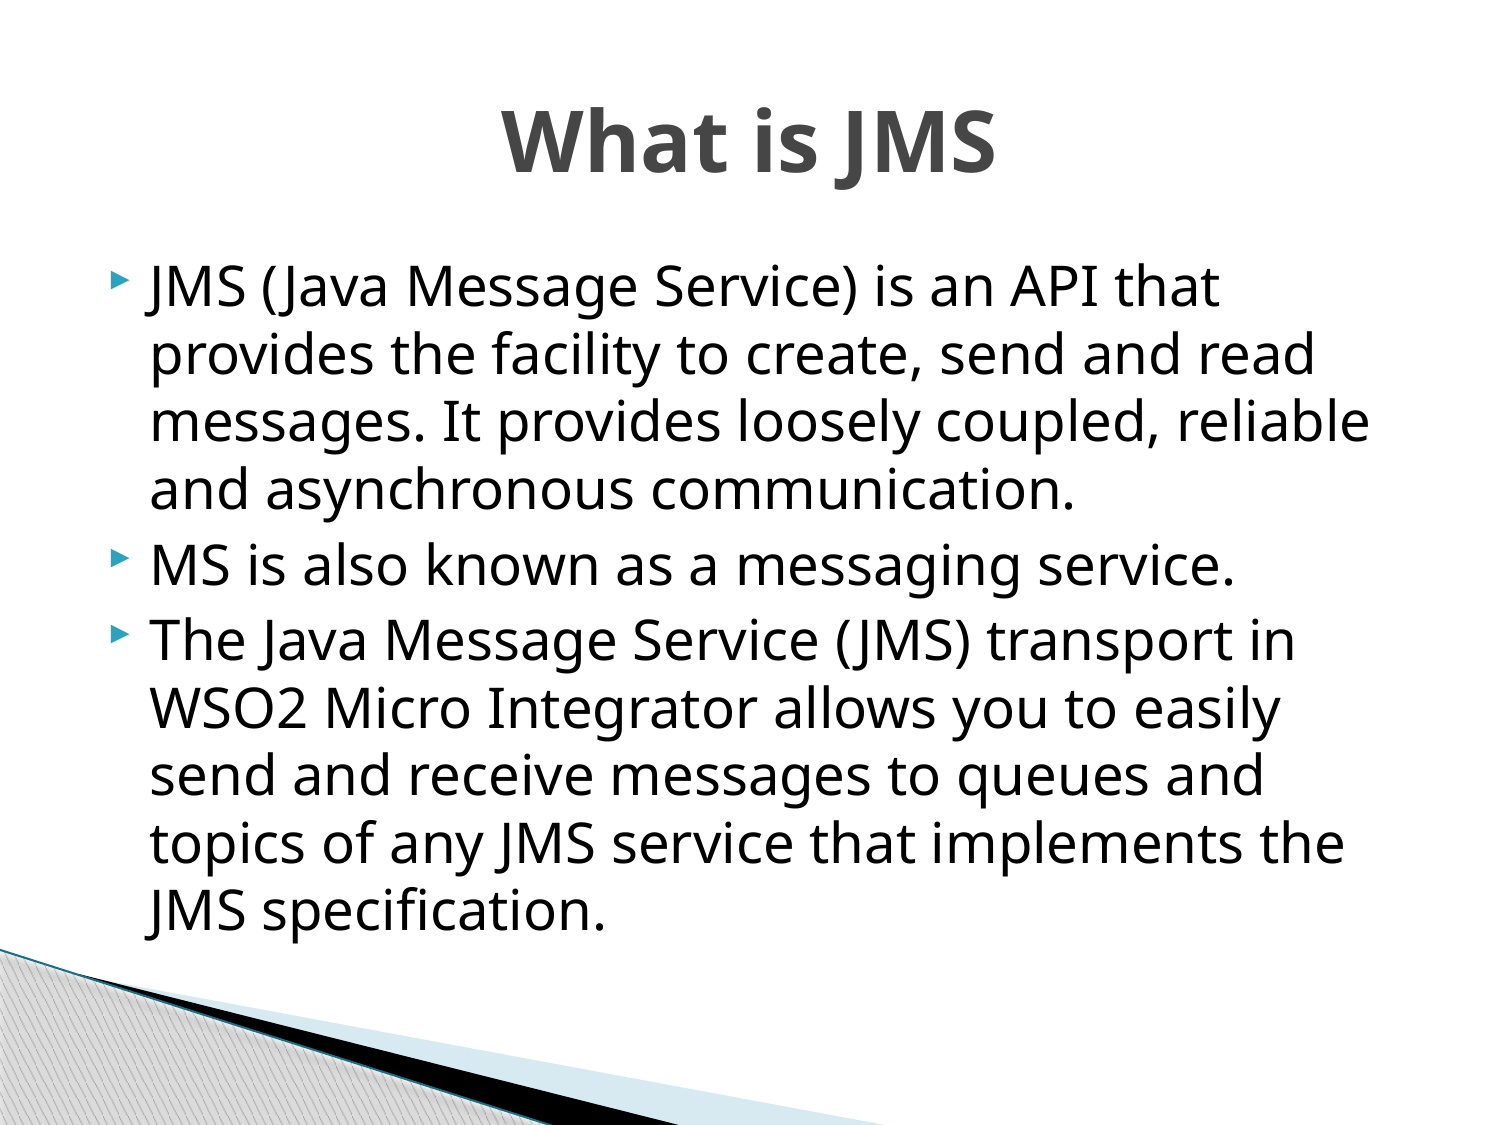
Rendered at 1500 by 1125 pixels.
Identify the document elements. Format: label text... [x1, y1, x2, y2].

title What is JMS [75, 45, 1425, 233]
list JMS (Java Message Service) is an API that provides the facility to create, send and read messages. It provides loosely coupled, reliable and asynchronous communication. MS is also known as a messaging service. The Java Message Service (JMS) transport in WSO2 Micro Integrator allows you to easily send and receive messages to queues and topics of any JMS service that implements the JMS specification. [75, 243, 1425, 986]
